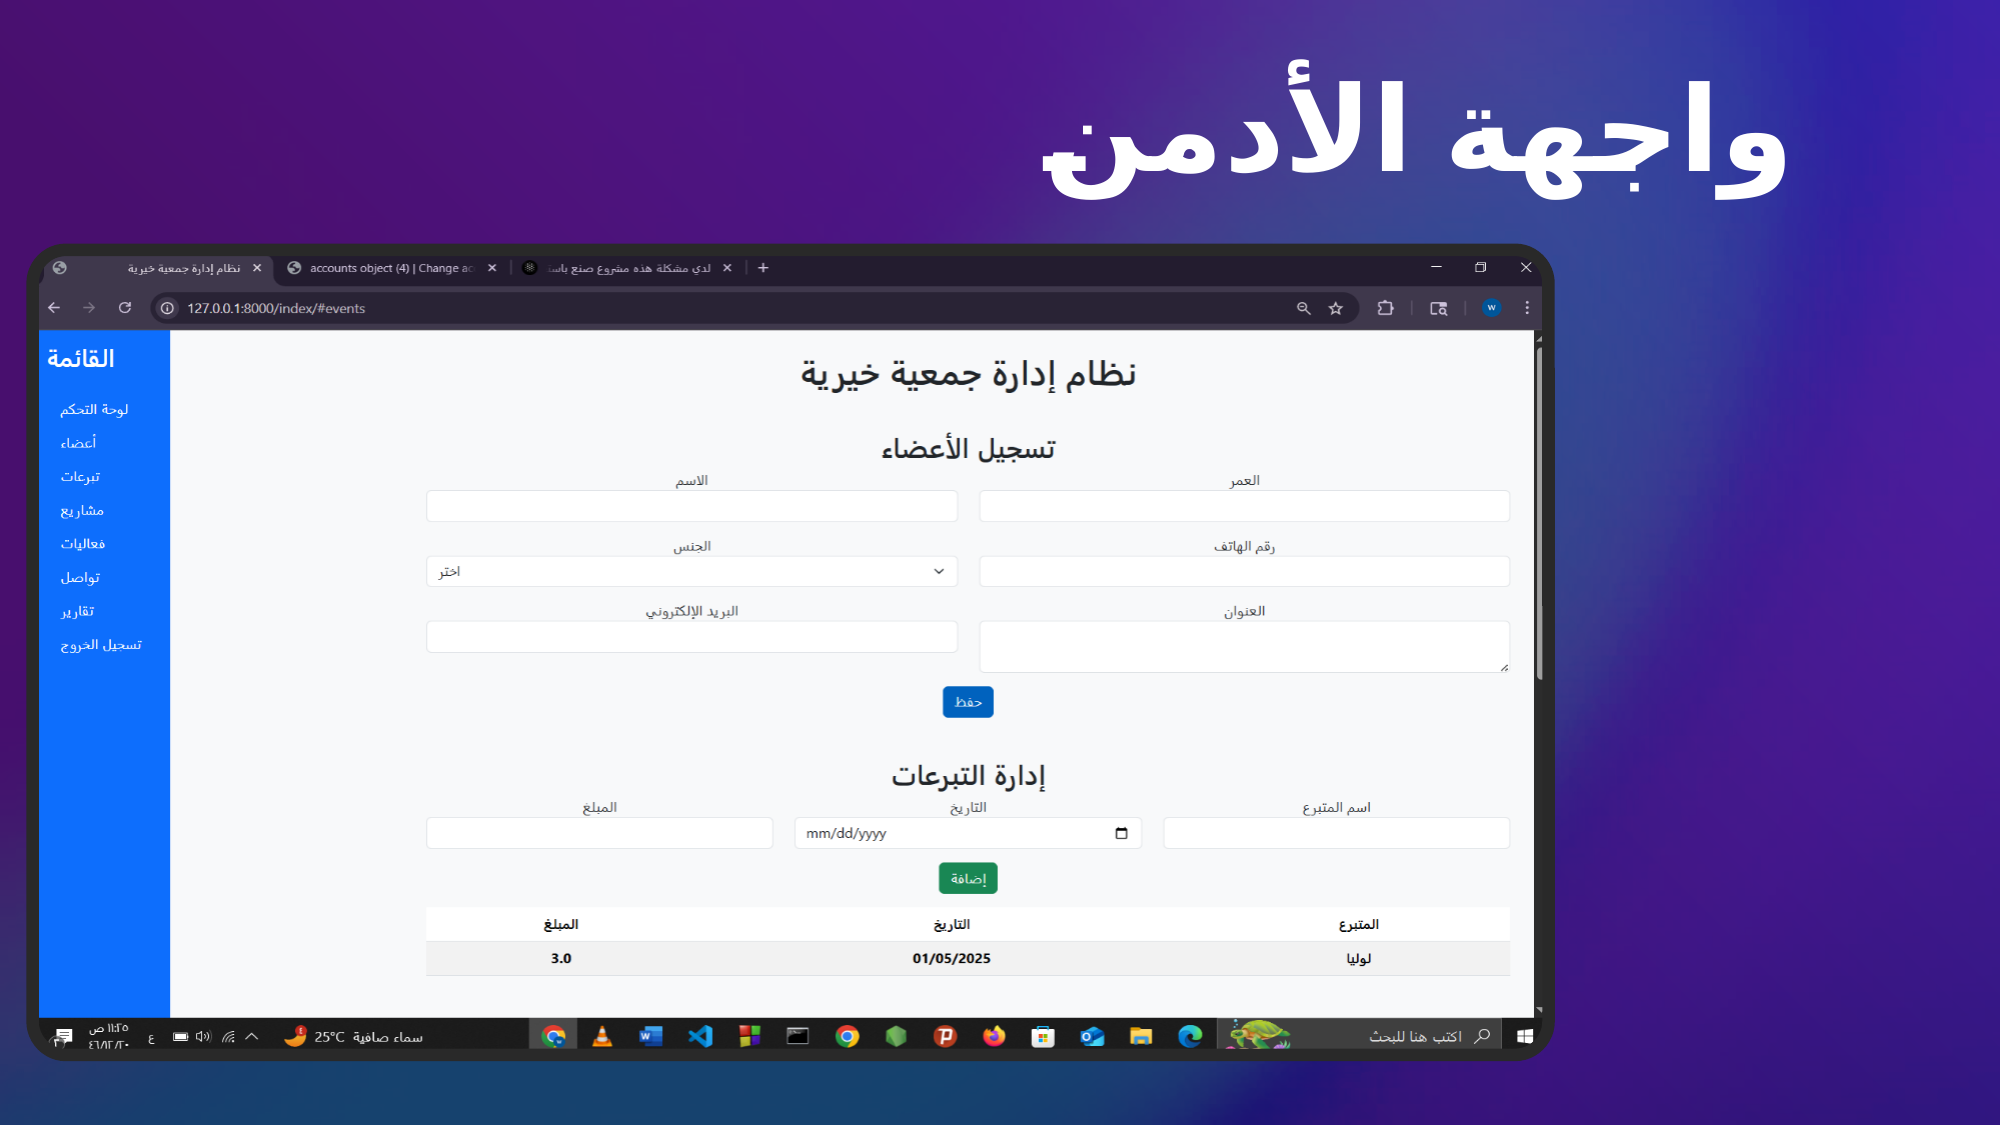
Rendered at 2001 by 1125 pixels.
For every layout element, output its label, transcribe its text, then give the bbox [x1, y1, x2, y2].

title واجهة الأدمن [996, 0, 1842, 343]
picture [32, 249, 1549, 1055]
